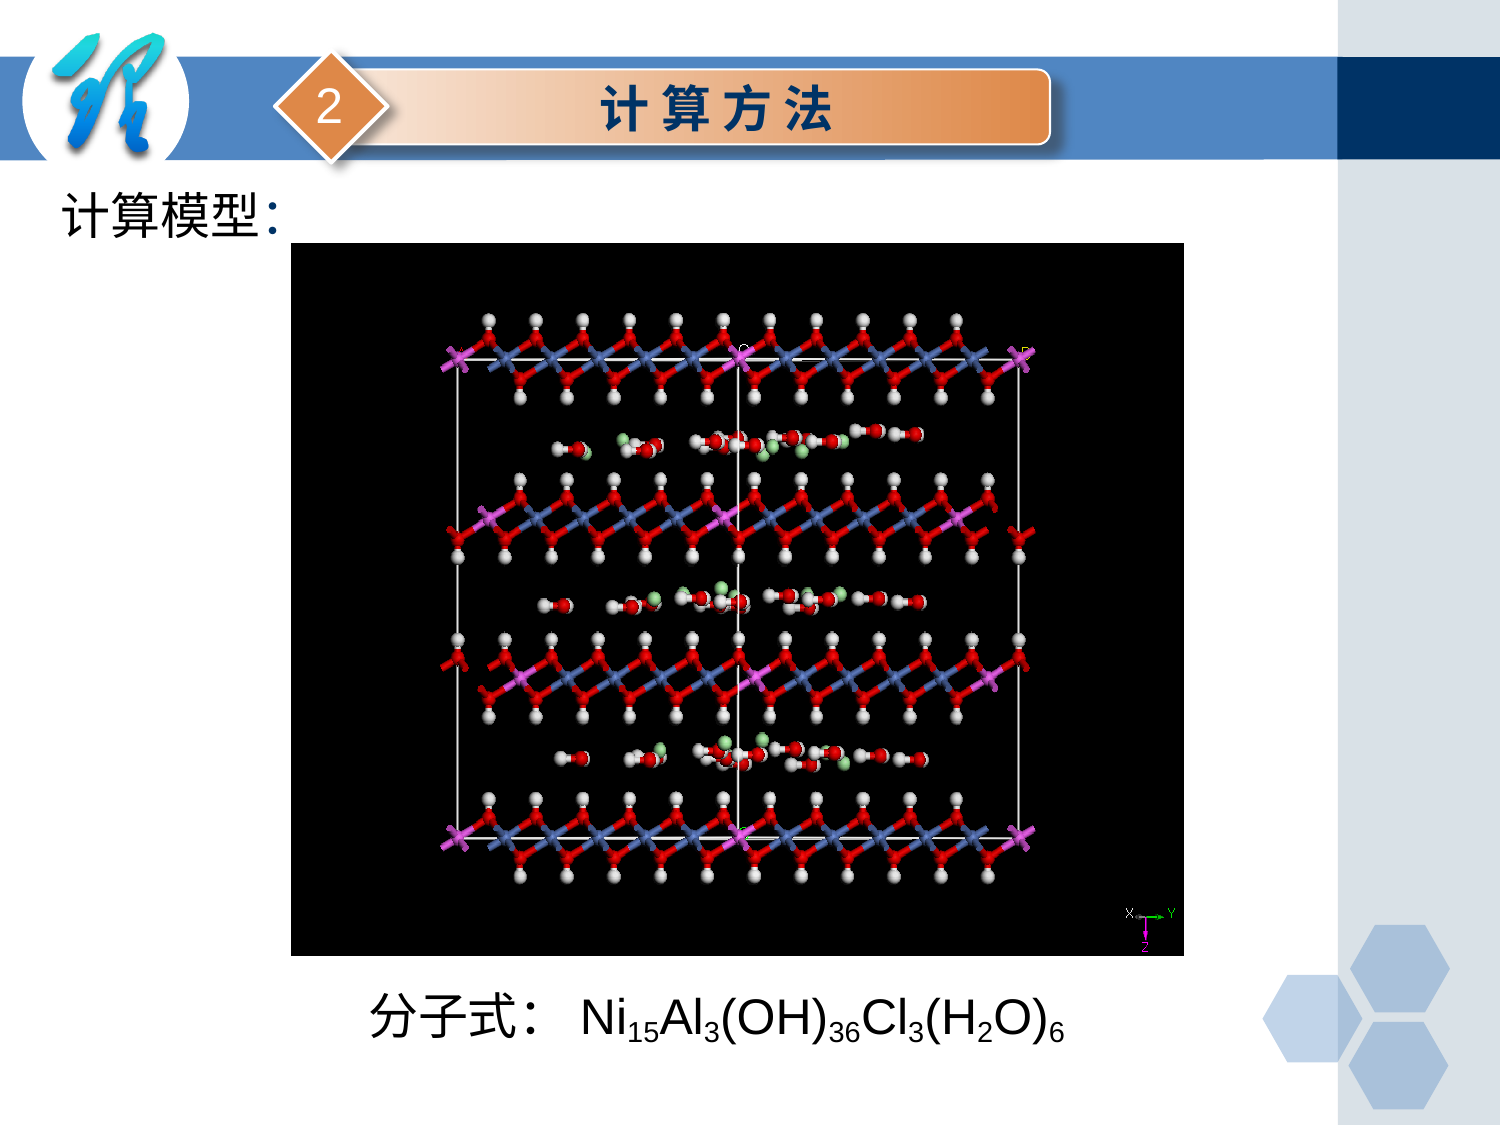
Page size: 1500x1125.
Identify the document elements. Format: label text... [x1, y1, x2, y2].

picture [0, 0, 300, 249]
picture [291, 242, 1184, 957]
text_box 分子式：Ni15Al3(OH)36Cl3(H2O)6 [360, 976, 1115, 1056]
text_box 计算模型： [52, 177, 619, 252]
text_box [274, 49, 1051, 163]
